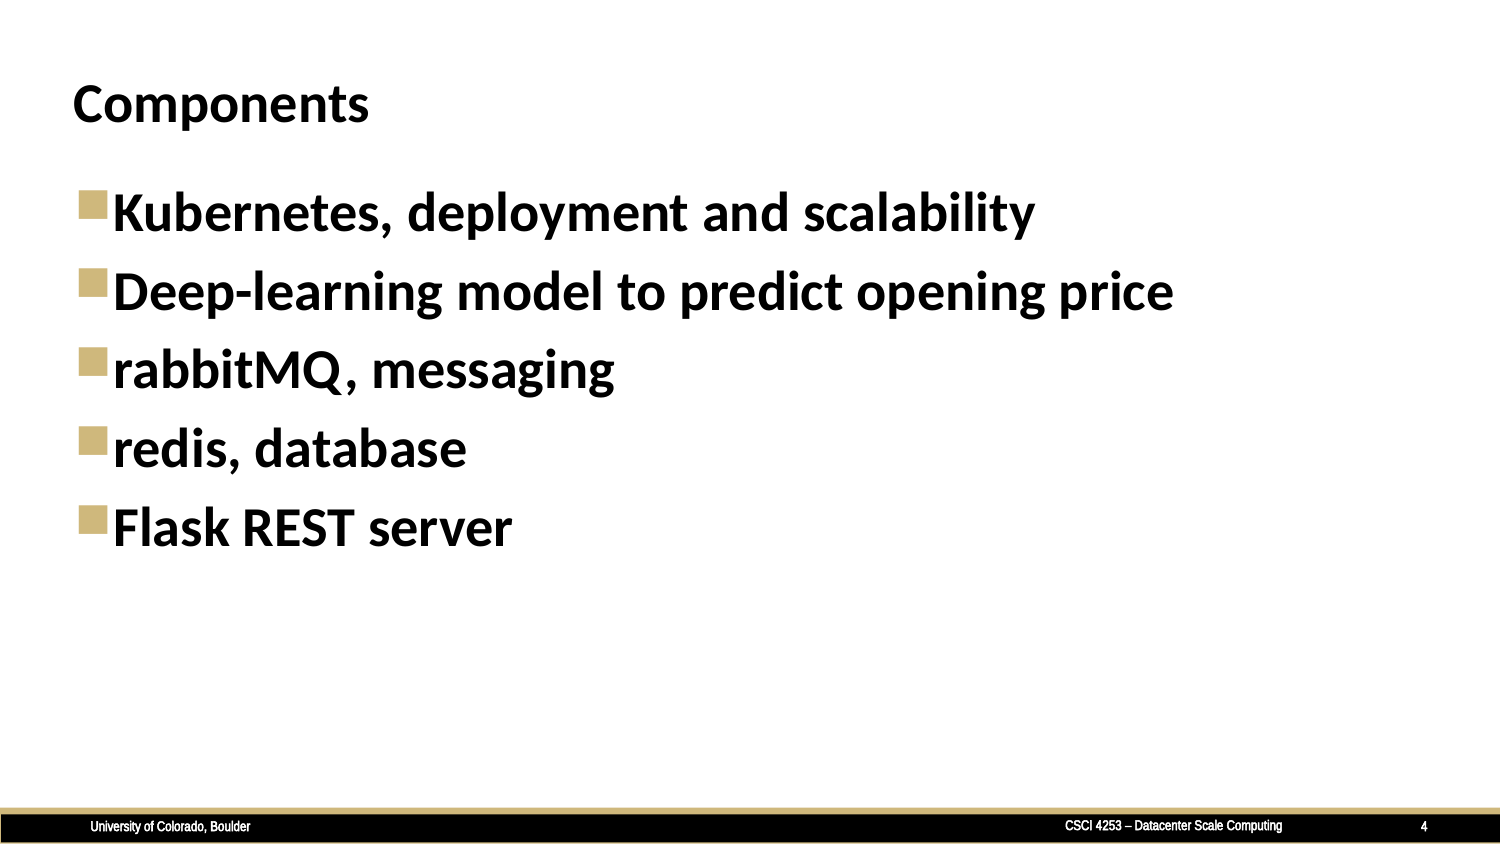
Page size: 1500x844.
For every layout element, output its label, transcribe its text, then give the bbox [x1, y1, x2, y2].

list Kubernetes, deployment and scalability Deep-learning model to predict opening price rabbitMQ, messaging redis, database Flask REST server [65, 167, 1361, 780]
title Components [58, 53, 1304, 148]
